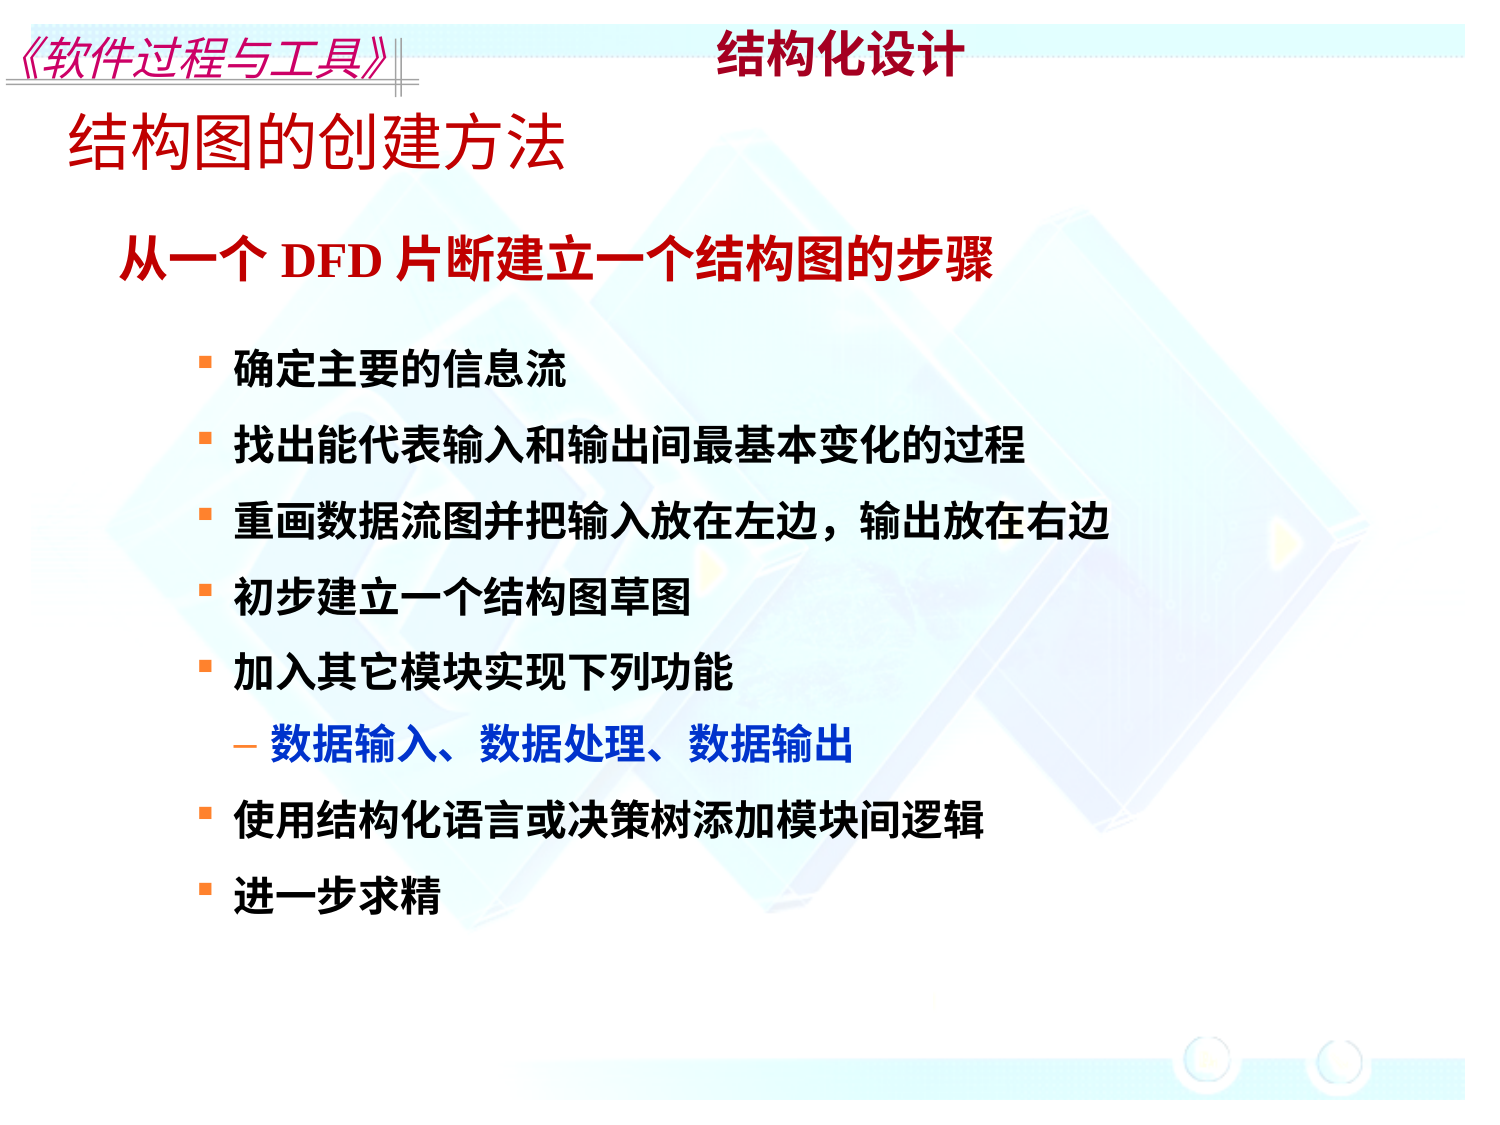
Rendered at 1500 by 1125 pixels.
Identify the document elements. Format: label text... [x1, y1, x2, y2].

text_box 结构图的创建方法 [53, 95, 1011, 185]
list 确定主要的信息流 找出能代表输入和输出间最基本变化的过程 重画数据流图并把输入放在左边，输出放在右边 初步建立一个结构图草图 加入其它模块实现下列功能 数据输入、数据处理、数据输出 使用结构化语言或决策树添加模块间逻辑 进一步求精 [181, 330, 1366, 1007]
text_box 结构化设计 [389, 15, 1294, 90]
title 从一个DFD片断建立一个结构图的步骤 [104, 219, 1301, 331]
